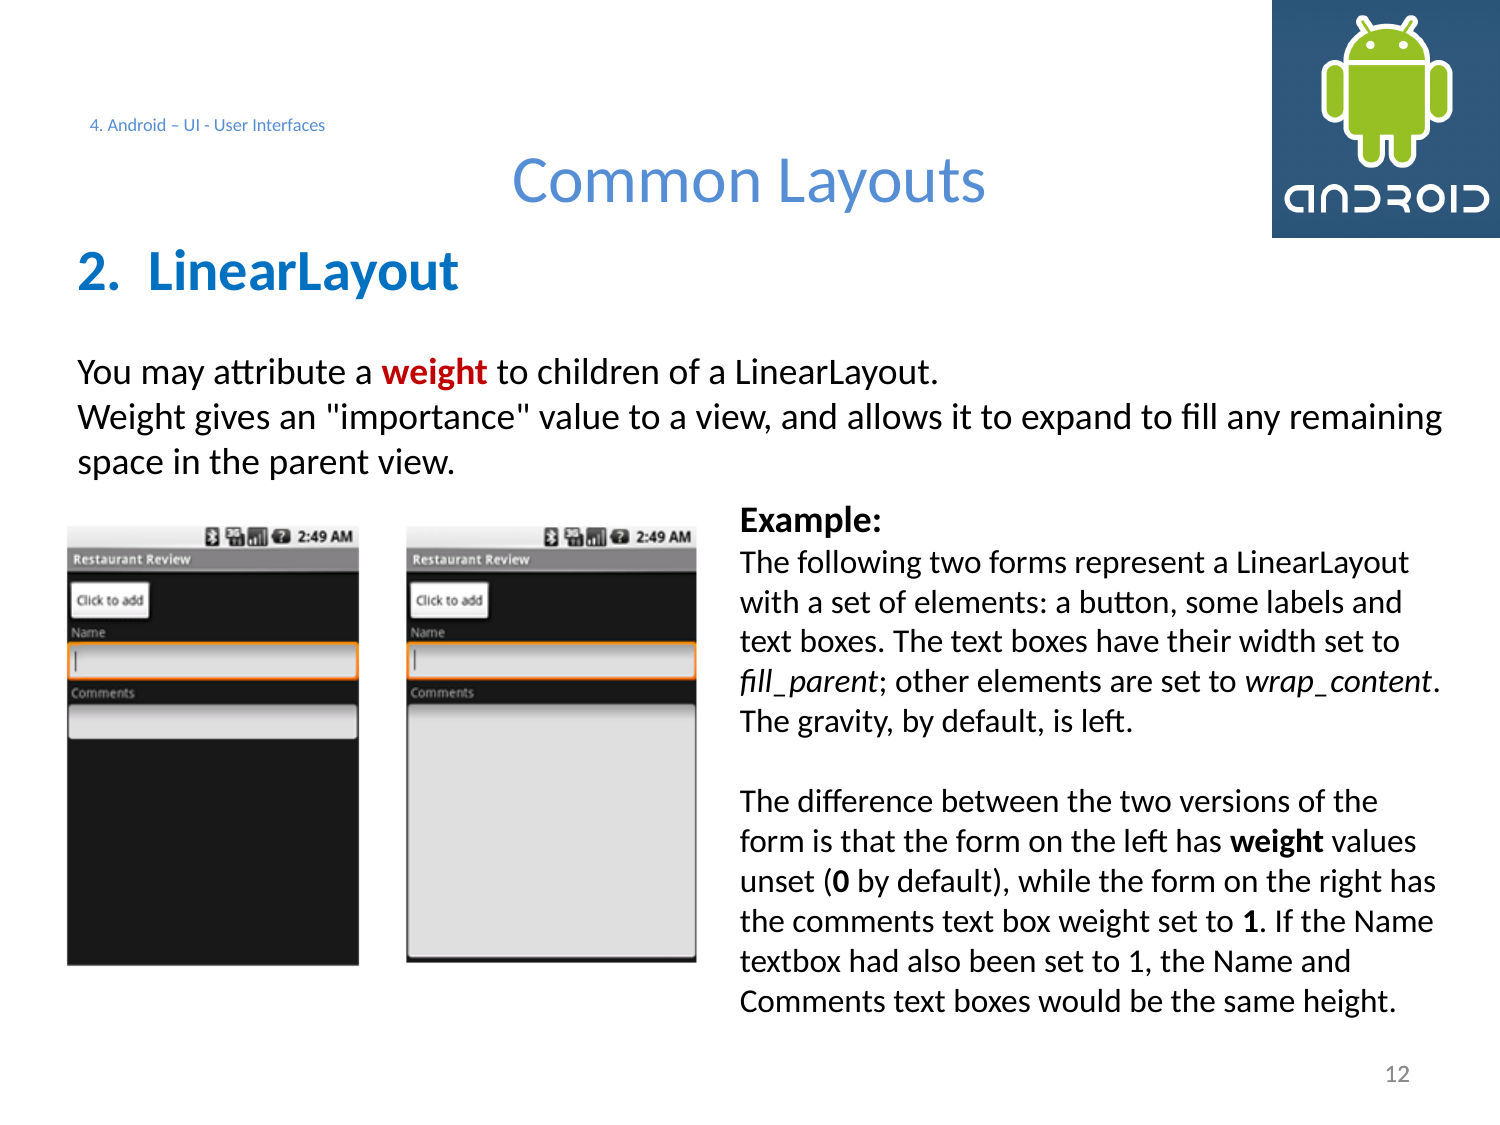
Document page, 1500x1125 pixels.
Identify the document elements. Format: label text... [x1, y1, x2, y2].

text_box 12 [1074, 1042, 1425, 1103]
picture [49, 512, 709, 982]
text_box [50, 262, 1450, 1038]
text_box 2. LinearLayout You may attribute a weight to children of a LinearLayout. Weight gives an "importance" value to a view, and allows it to expand to fill any remaining space in the parent view. [62, 224, 1463, 490]
text_box 4. Android – UI - User Interfaces Common Layouts [74, 45, 1266, 224]
picture [1271, 0, 1500, 238]
text_box Example: The following two forms represent a LinearLayout with a set of elements: a button, some labels and text boxes. The text boxes have their width set to fill_parent; other elements are set to wrap_content. The gravity, by default, is left. The difference between the two versions of the form is that the form on the left has weight values unset (0 by default), while the form on the right has the comments text box weight set to 1. If the Name textbox had also been set to 1, the Name and Comments text boxes would be the same height. [724, 487, 1463, 1027]
